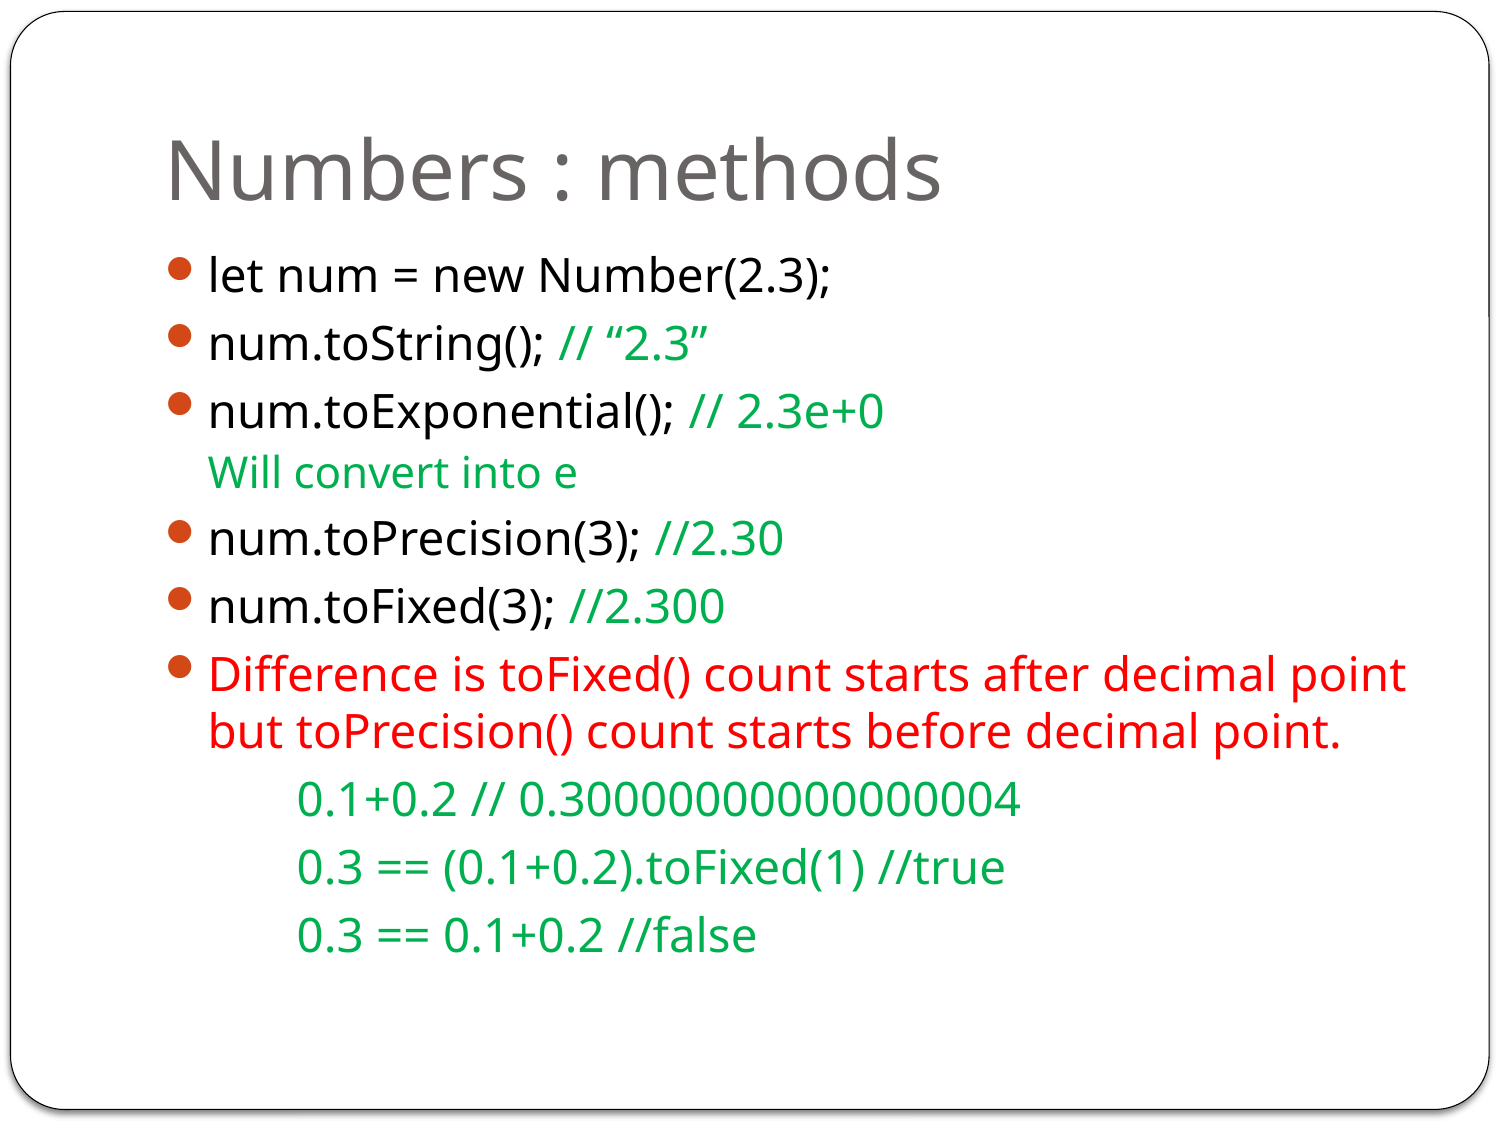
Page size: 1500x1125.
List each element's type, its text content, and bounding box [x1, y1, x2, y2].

list let num = new Number(2.3); num.toString(); // “2.3” num.toExponential(); // 2.3e+0 Will convert into e num.toPrecision(3); //2.30 num.toFixed(3); //2.300 Difference is toFixed() count starts after decimal point but toPrecision() count starts before decimal point. 0.1+0.2 // 0.30000000000000004 0.3 == (0.1+0.2).toFixed(1) //true 0.3 == 0.1+0.2 //false [150, 237, 1425, 988]
title Numbers : methods [150, 45, 1425, 233]
